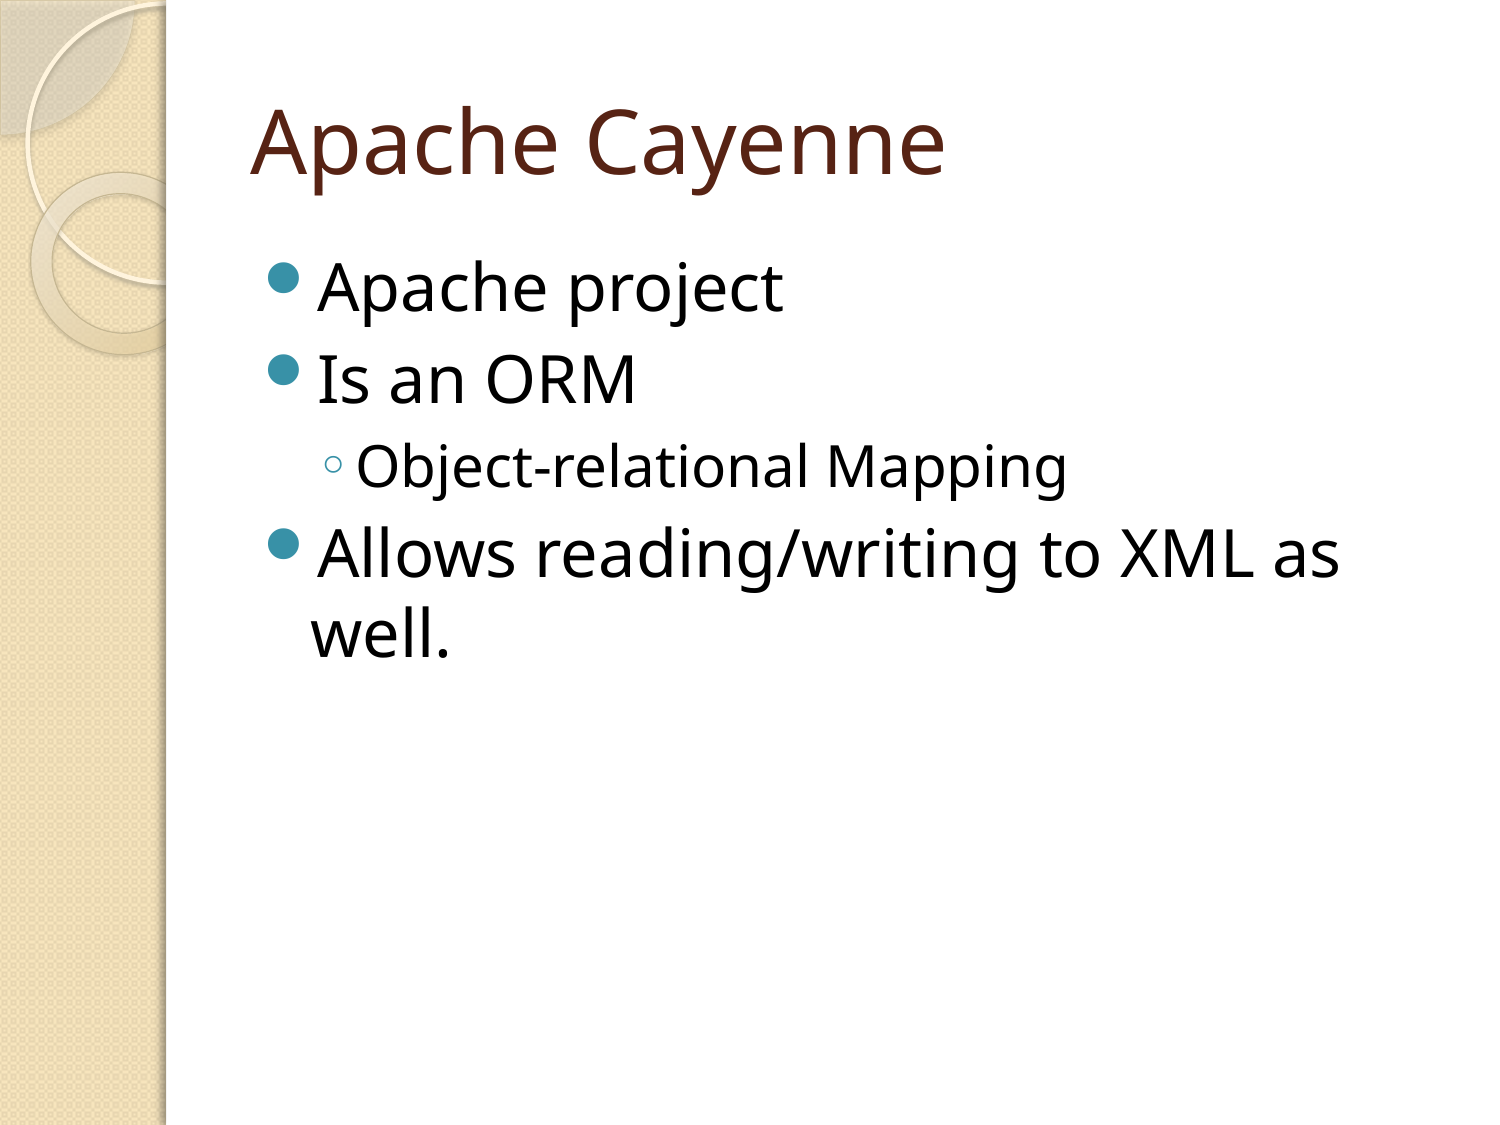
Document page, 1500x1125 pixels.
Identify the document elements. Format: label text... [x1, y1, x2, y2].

title Apache Cayenne [235, 45, 1466, 233]
list Apache project Is an ORM Object-relational Mapping Allows reading/writing to XML as well. [235, 237, 1466, 1025]
